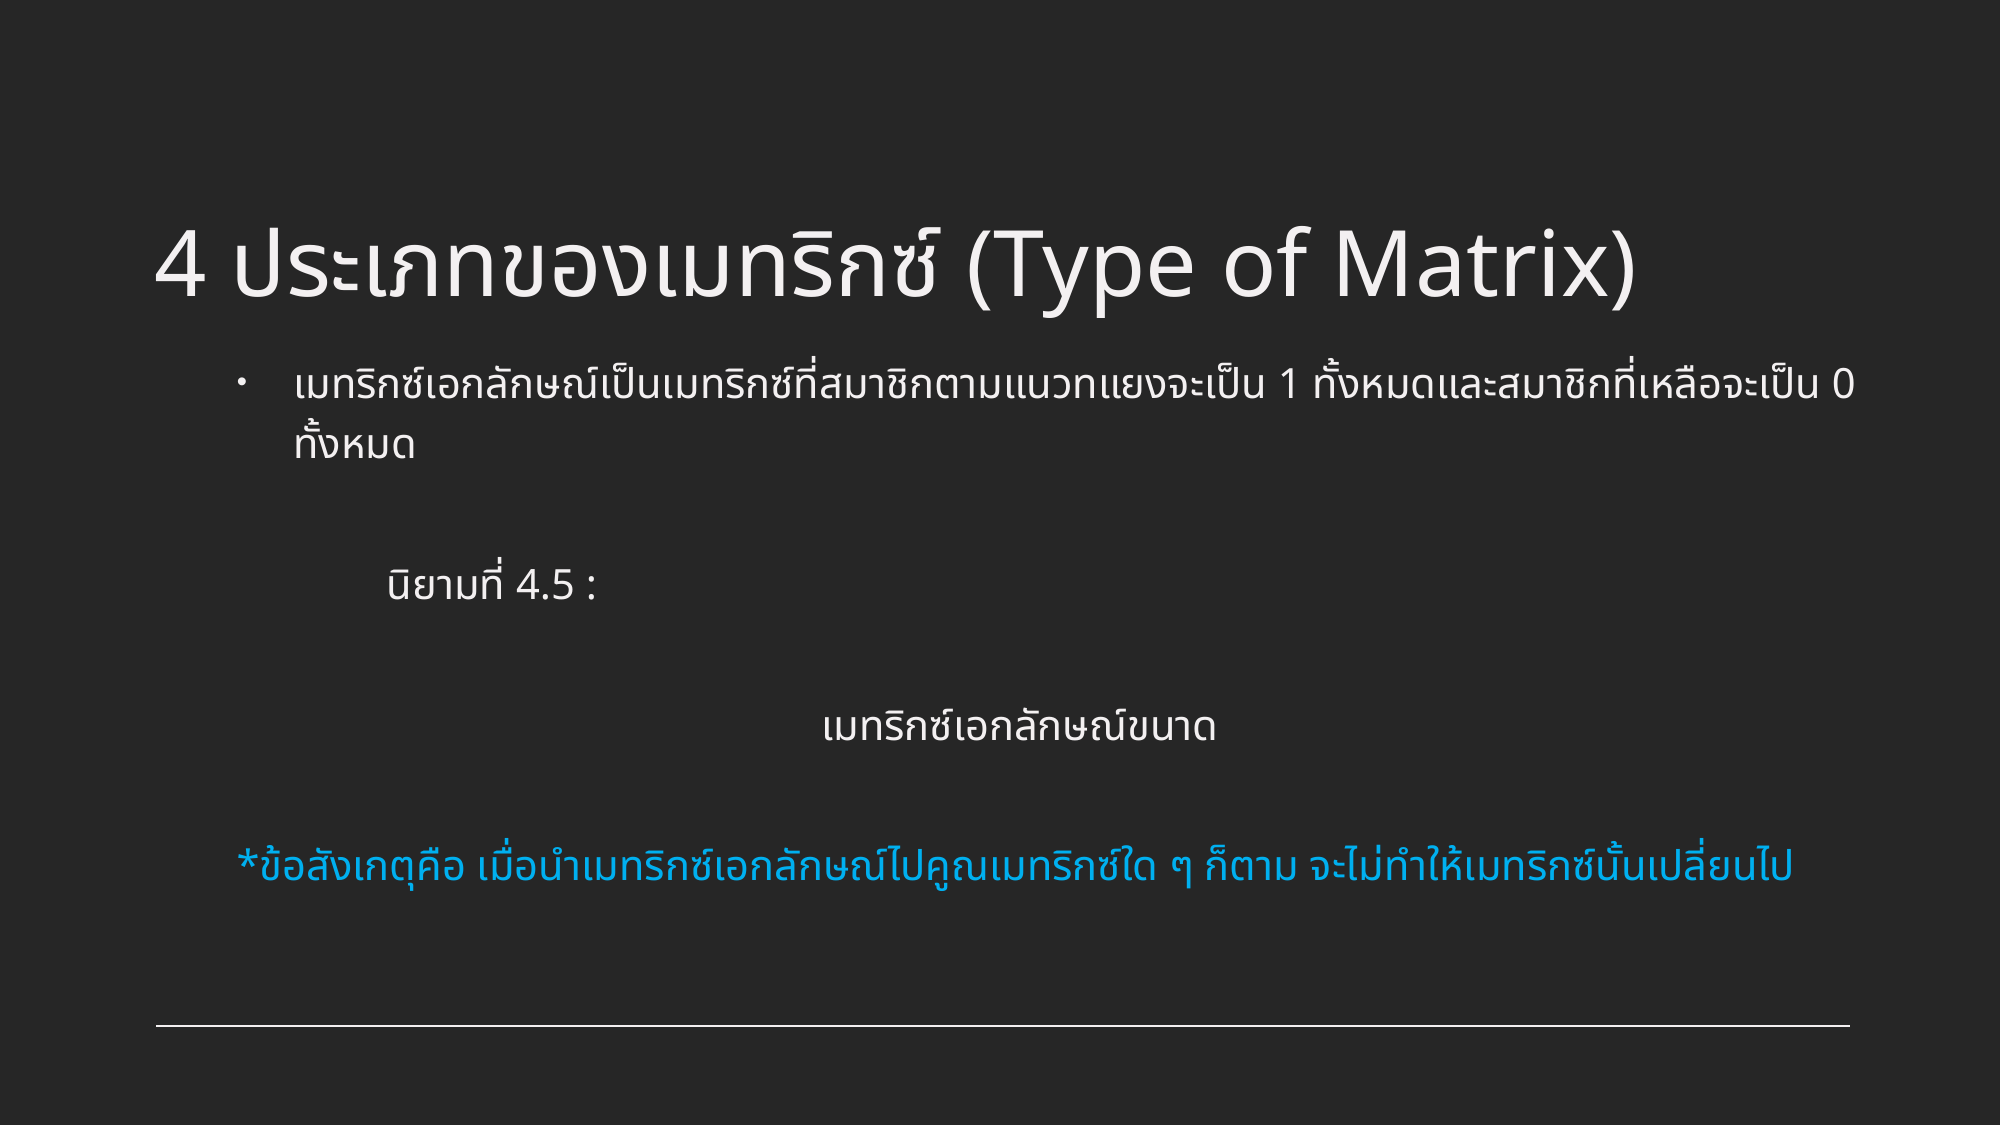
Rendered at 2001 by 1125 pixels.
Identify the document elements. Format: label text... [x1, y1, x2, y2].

title 4 ประเภทของเมทริกซ์ (Type of Matrix) [139, 143, 1850, 322]
